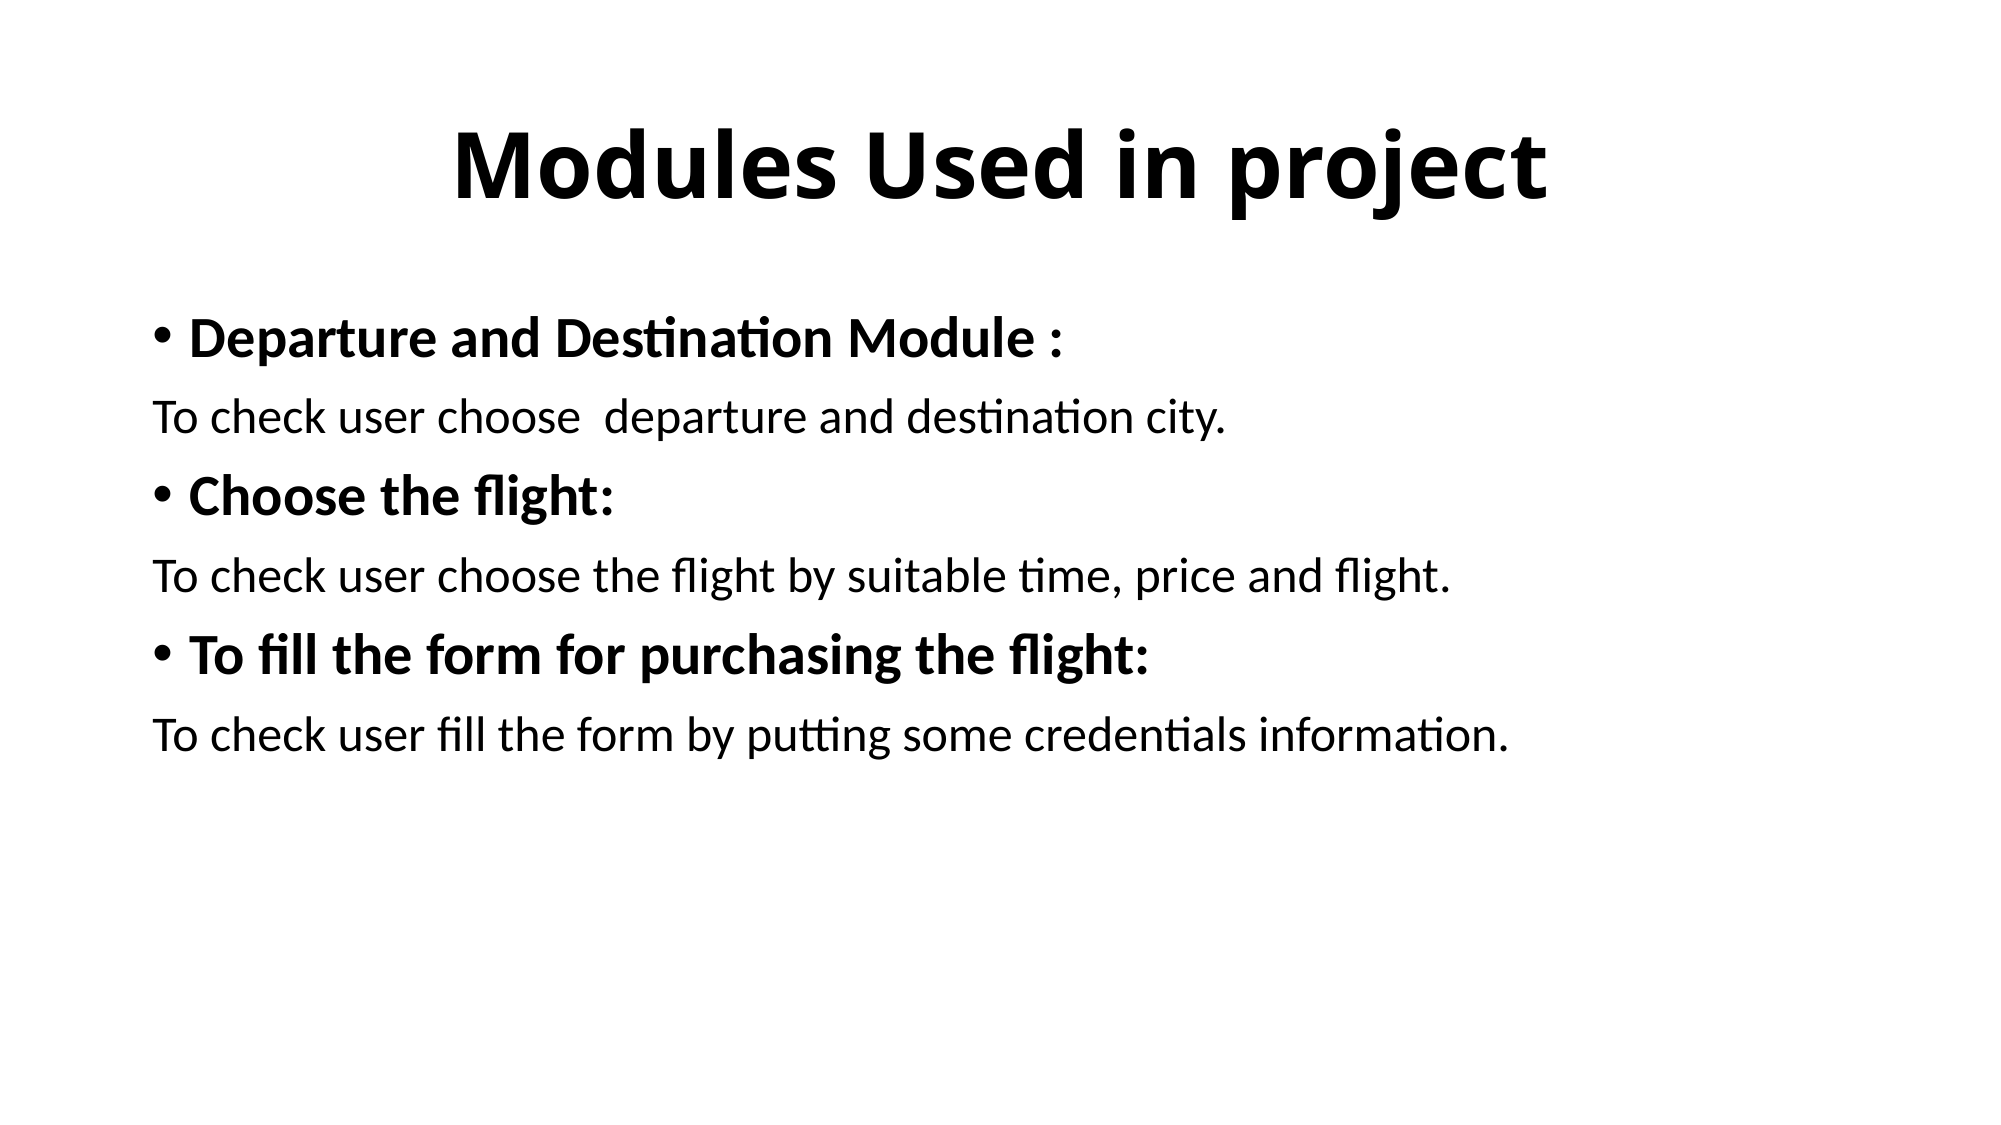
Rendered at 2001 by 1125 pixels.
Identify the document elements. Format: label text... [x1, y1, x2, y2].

list Departure and Destination Module : To check user choose departure and destination city. Choose the flight: To check user choose the flight by suitable time, price and flight. To fill the form for purchasing the flight: To check user fill the form by putting some credentials information. [137, 299, 1863, 1014]
title Modules Used in project [137, 59, 1863, 278]
